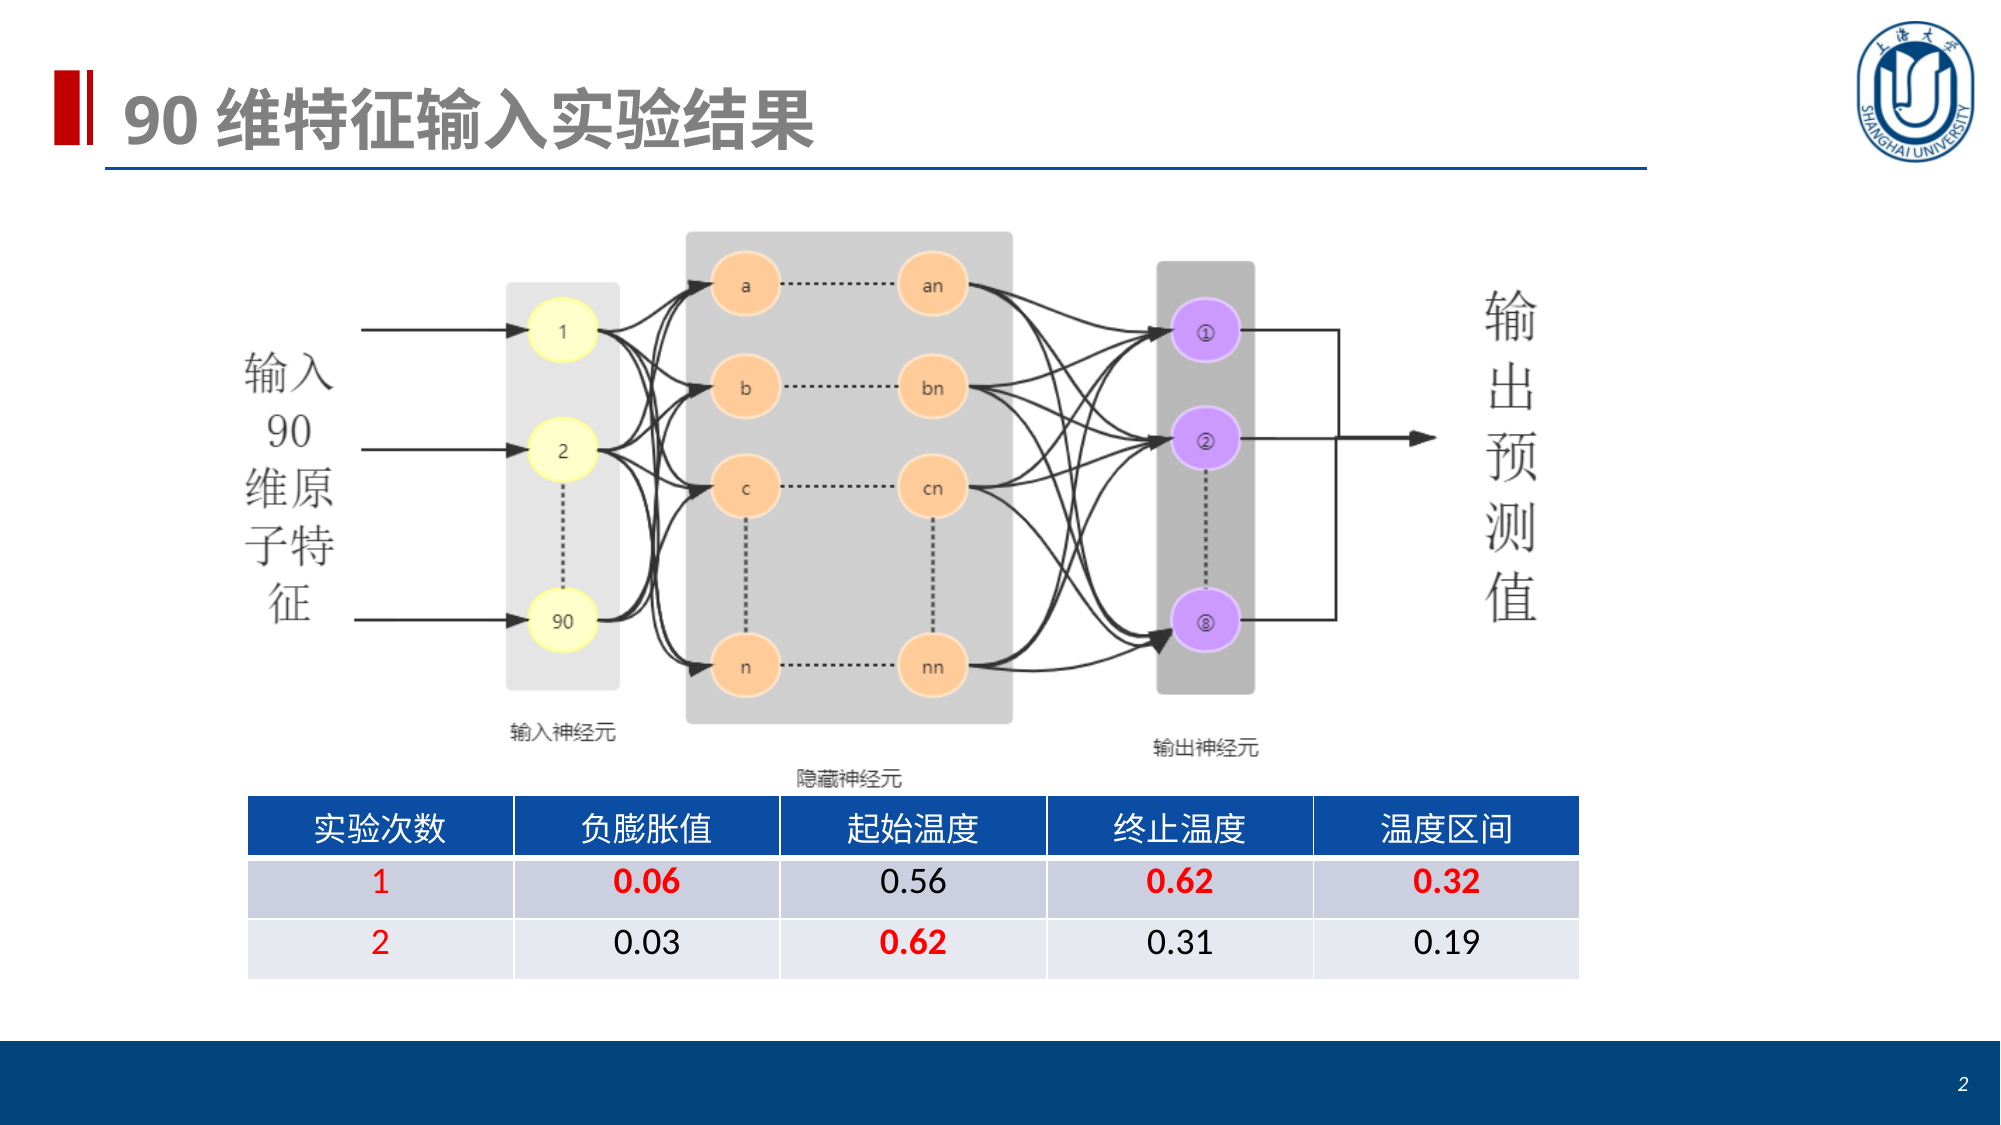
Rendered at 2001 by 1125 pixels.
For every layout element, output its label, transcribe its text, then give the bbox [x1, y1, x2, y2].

table_header 温度区间 [1314, 846, 1579, 855]
title 90维特征输入实验结果 [108, 62, 1648, 167]
table_cell 1 [248, 861, 513, 918]
slide_number 2 [1768, 1052, 1984, 1113]
table_cell 0.19 [1314, 920, 1579, 979]
table_cell 0.56 [781, 861, 1046, 918]
table_cell 0.32 [1314, 861, 1579, 918]
table_cell 0.06 [515, 861, 779, 918]
table_cell 0.62 [781, 920, 1046, 979]
picture [208, 197, 1581, 837]
table_cell 2 [248, 920, 513, 979]
table_cell 0.03 [515, 920, 779, 979]
table_cell 0.31 [1048, 920, 1313, 979]
picture [1855, 21, 1978, 163]
table_header 终止温度 [1048, 846, 1313, 855]
table_header 负膨胀值 [515, 846, 779, 855]
table_cell 0.62 [1048, 861, 1313, 918]
table_header 起始温度 [781, 846, 1046, 855]
table_header 实验次数 [248, 846, 513, 855]
